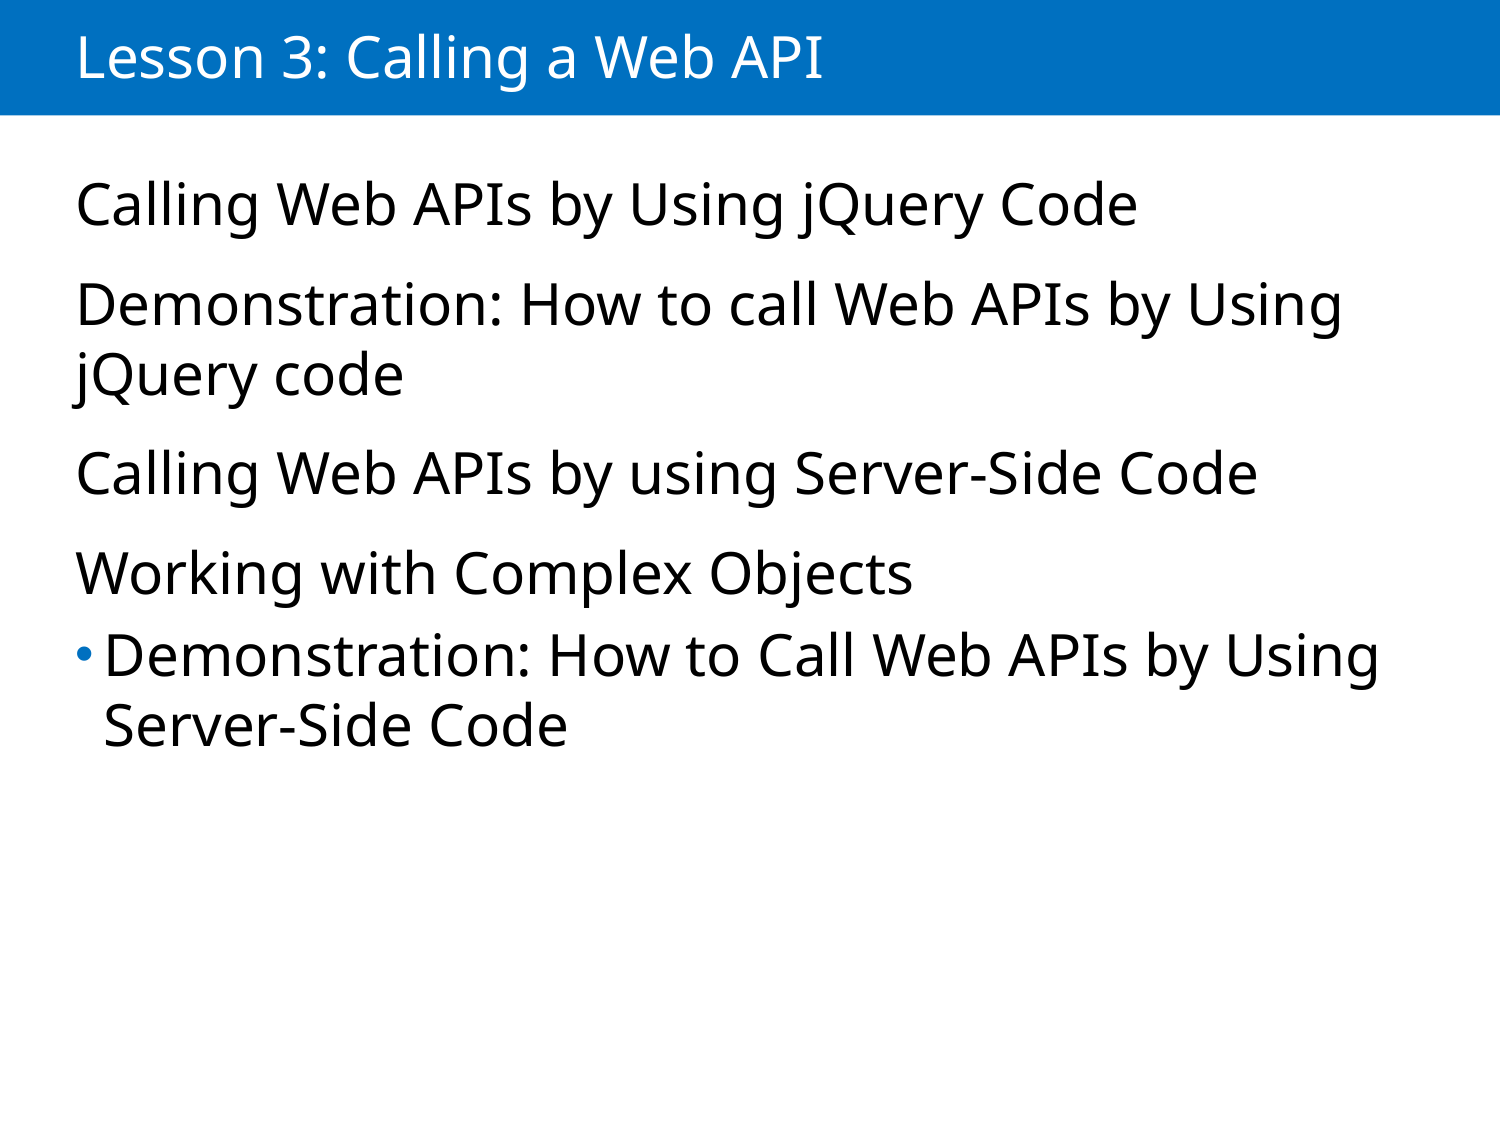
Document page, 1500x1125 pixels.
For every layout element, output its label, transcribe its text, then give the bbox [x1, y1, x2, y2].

list Calling Web APIs by Using jQuery Code Demonstration: How to call Web APIs by Using jQuery code Calling Web APIs by using Server-Side Code Working with Complex Objects Demonstration: How to Call Web APIs by Using Server-Side Code [74, 167, 1408, 1013]
title Lesson 3: Calling a Web API [75, 0, 1351, 122]
